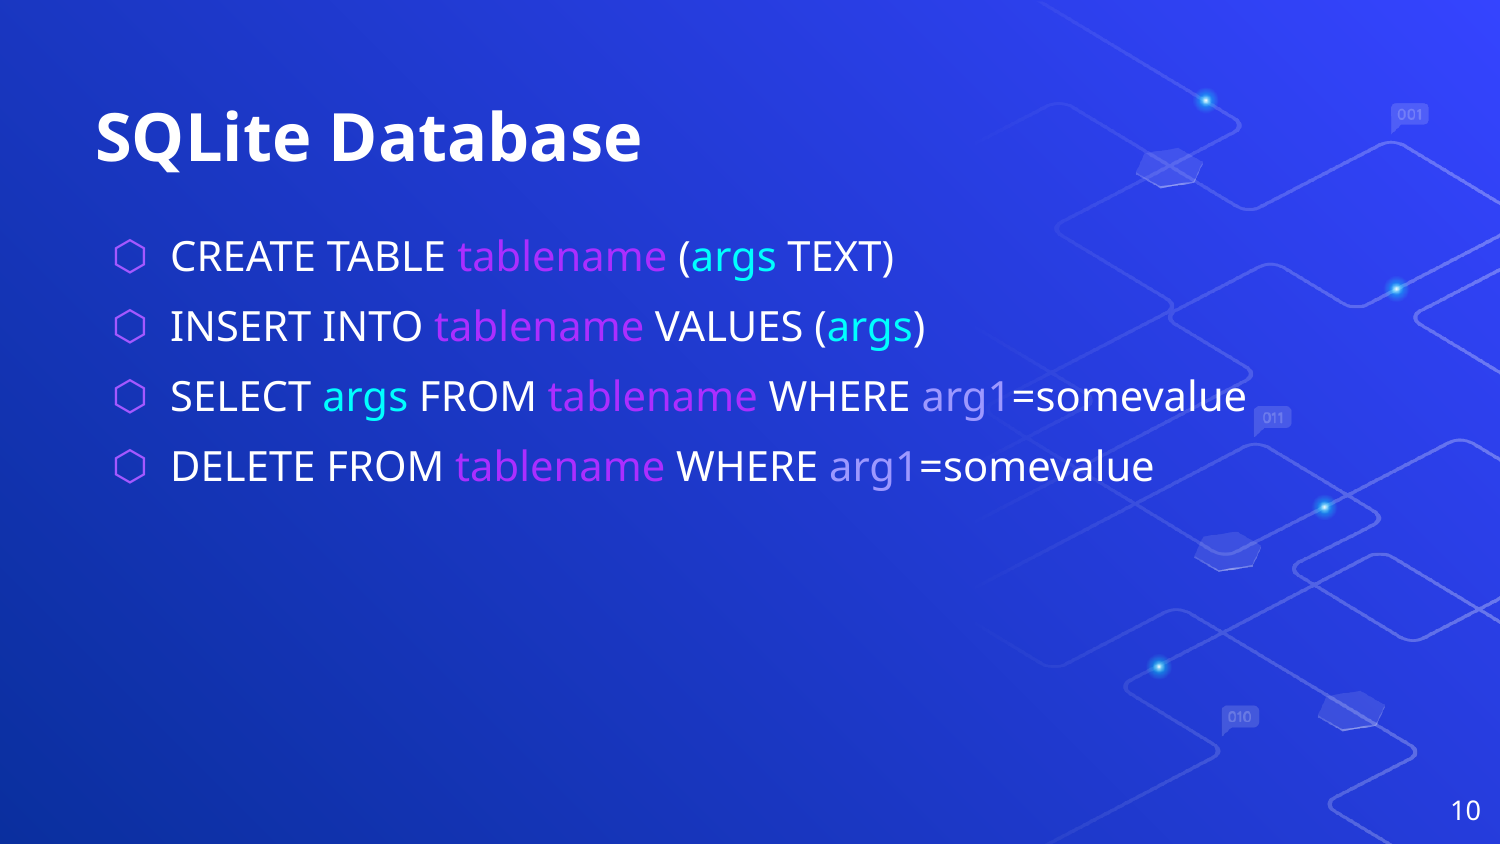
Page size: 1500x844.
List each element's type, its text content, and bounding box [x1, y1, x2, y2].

title SQLite Database [95, 33, 1082, 175]
slide_number 10 [1391, 779, 1482, 844]
picture [0, 0, 1500, 844]
list CREATE TABLE tablename (args TEXT) INSERT INTO tablename VALUES (args) SELECT args FROM tablename WHERE arg1=somevalue DELETE FROM tablename WHERE arg1=somevalue [95, 221, 1344, 740]
